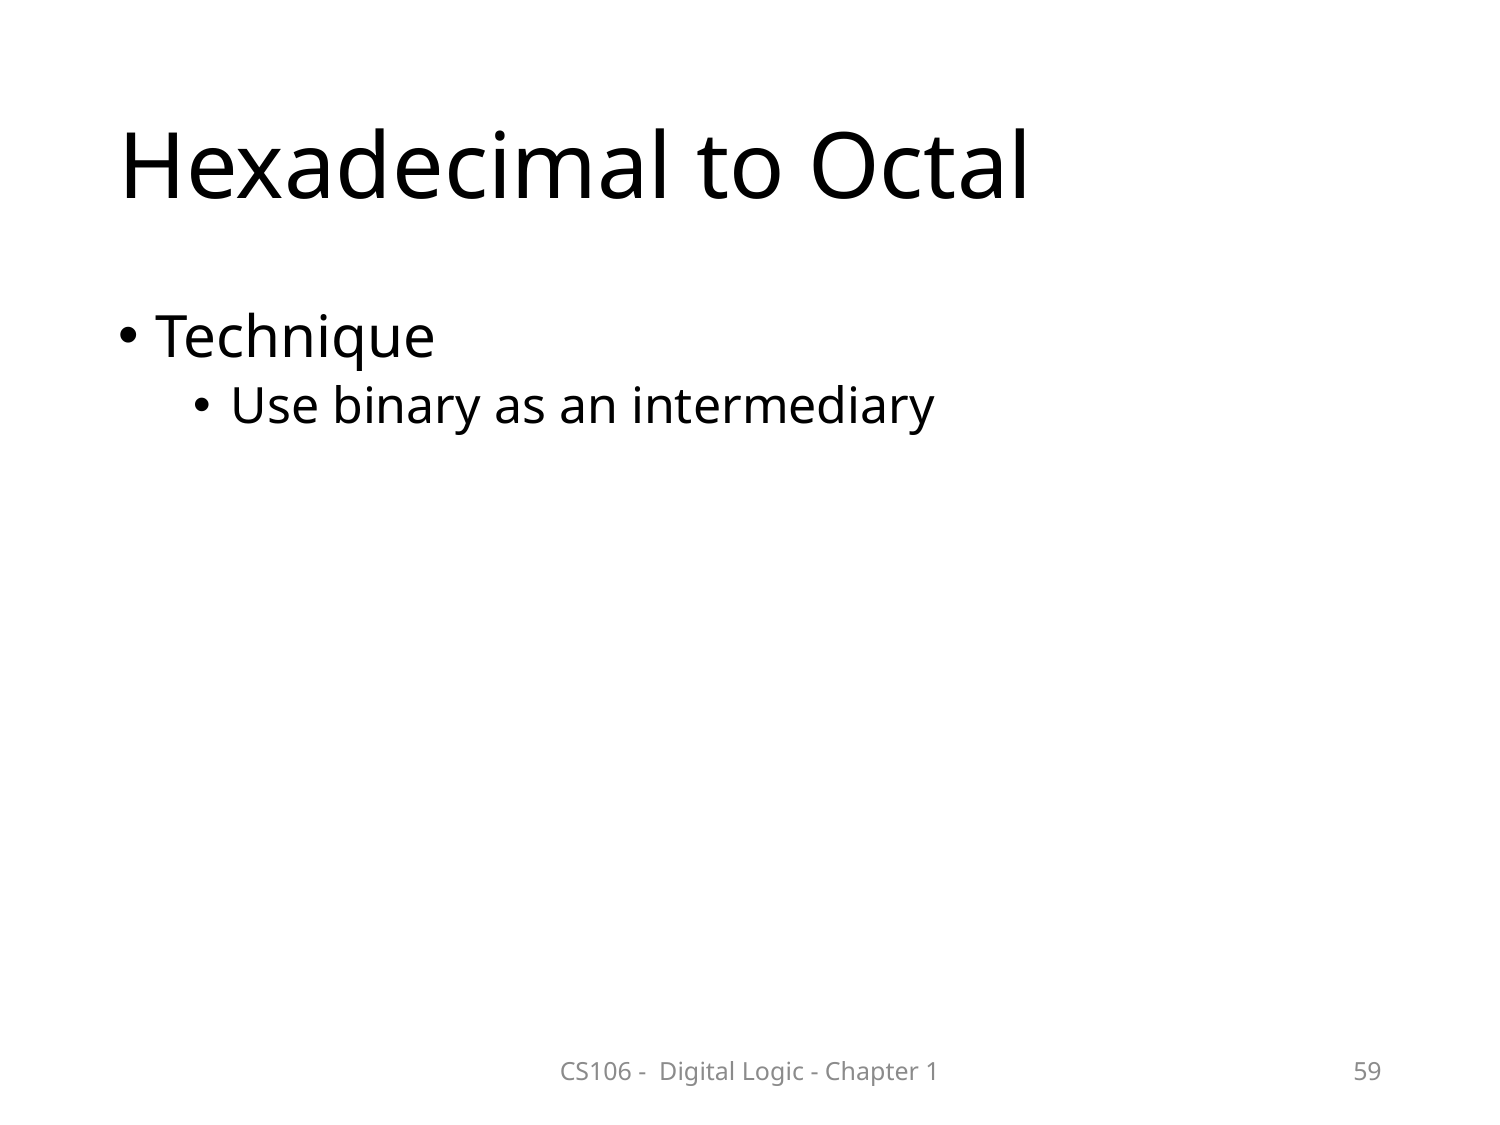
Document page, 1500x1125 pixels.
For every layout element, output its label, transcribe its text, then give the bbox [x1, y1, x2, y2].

slide_number 59 [1059, 1042, 1397, 1103]
title Hexadecimal to Octal [103, 59, 1397, 278]
list Technique Use binary as an intermediary [103, 299, 1397, 1014]
footer CS106 - Digital Logic - Chapter 1 [496, 1042, 1004, 1103]
